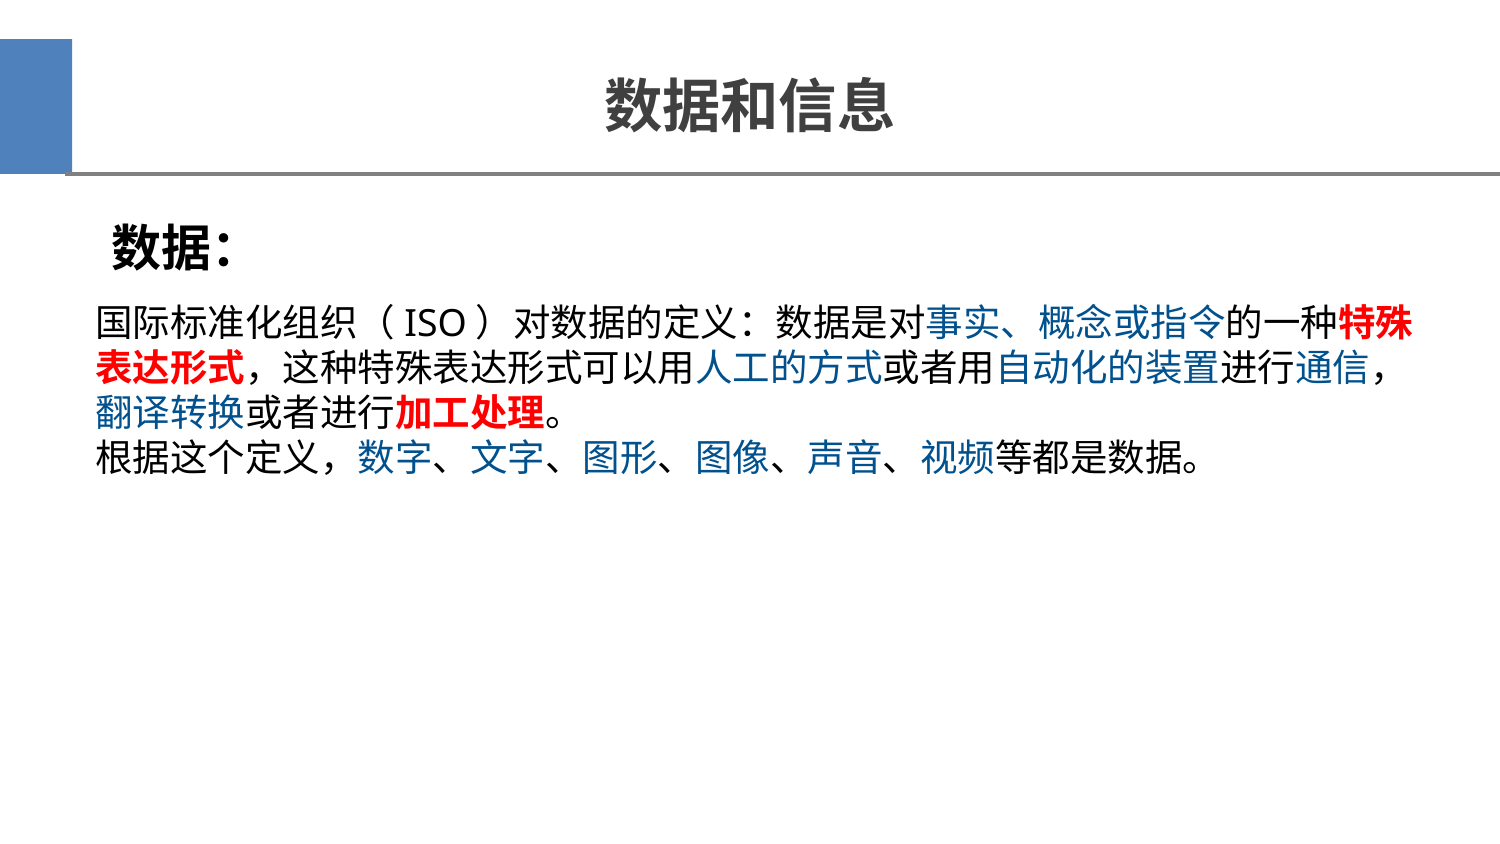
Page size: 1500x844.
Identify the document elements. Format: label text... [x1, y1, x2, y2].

text_box 国际标准化组织（ISO）对数据的定义：数据是对事实、概念或指令的一种特殊 表达形式，这种特殊表达形式可以用人工的方式或者用自动化的装置进行通信， 翻译转换或者进行加工处理。 根据这个定义，数字、文字、图形、图像、声音、视频等都是数据。 [80, 291, 1429, 487]
text_box 数据： [96, 209, 277, 329]
text_box [0, 39, 73, 174]
title 数据和信息 [75, 33, 1425, 173]
